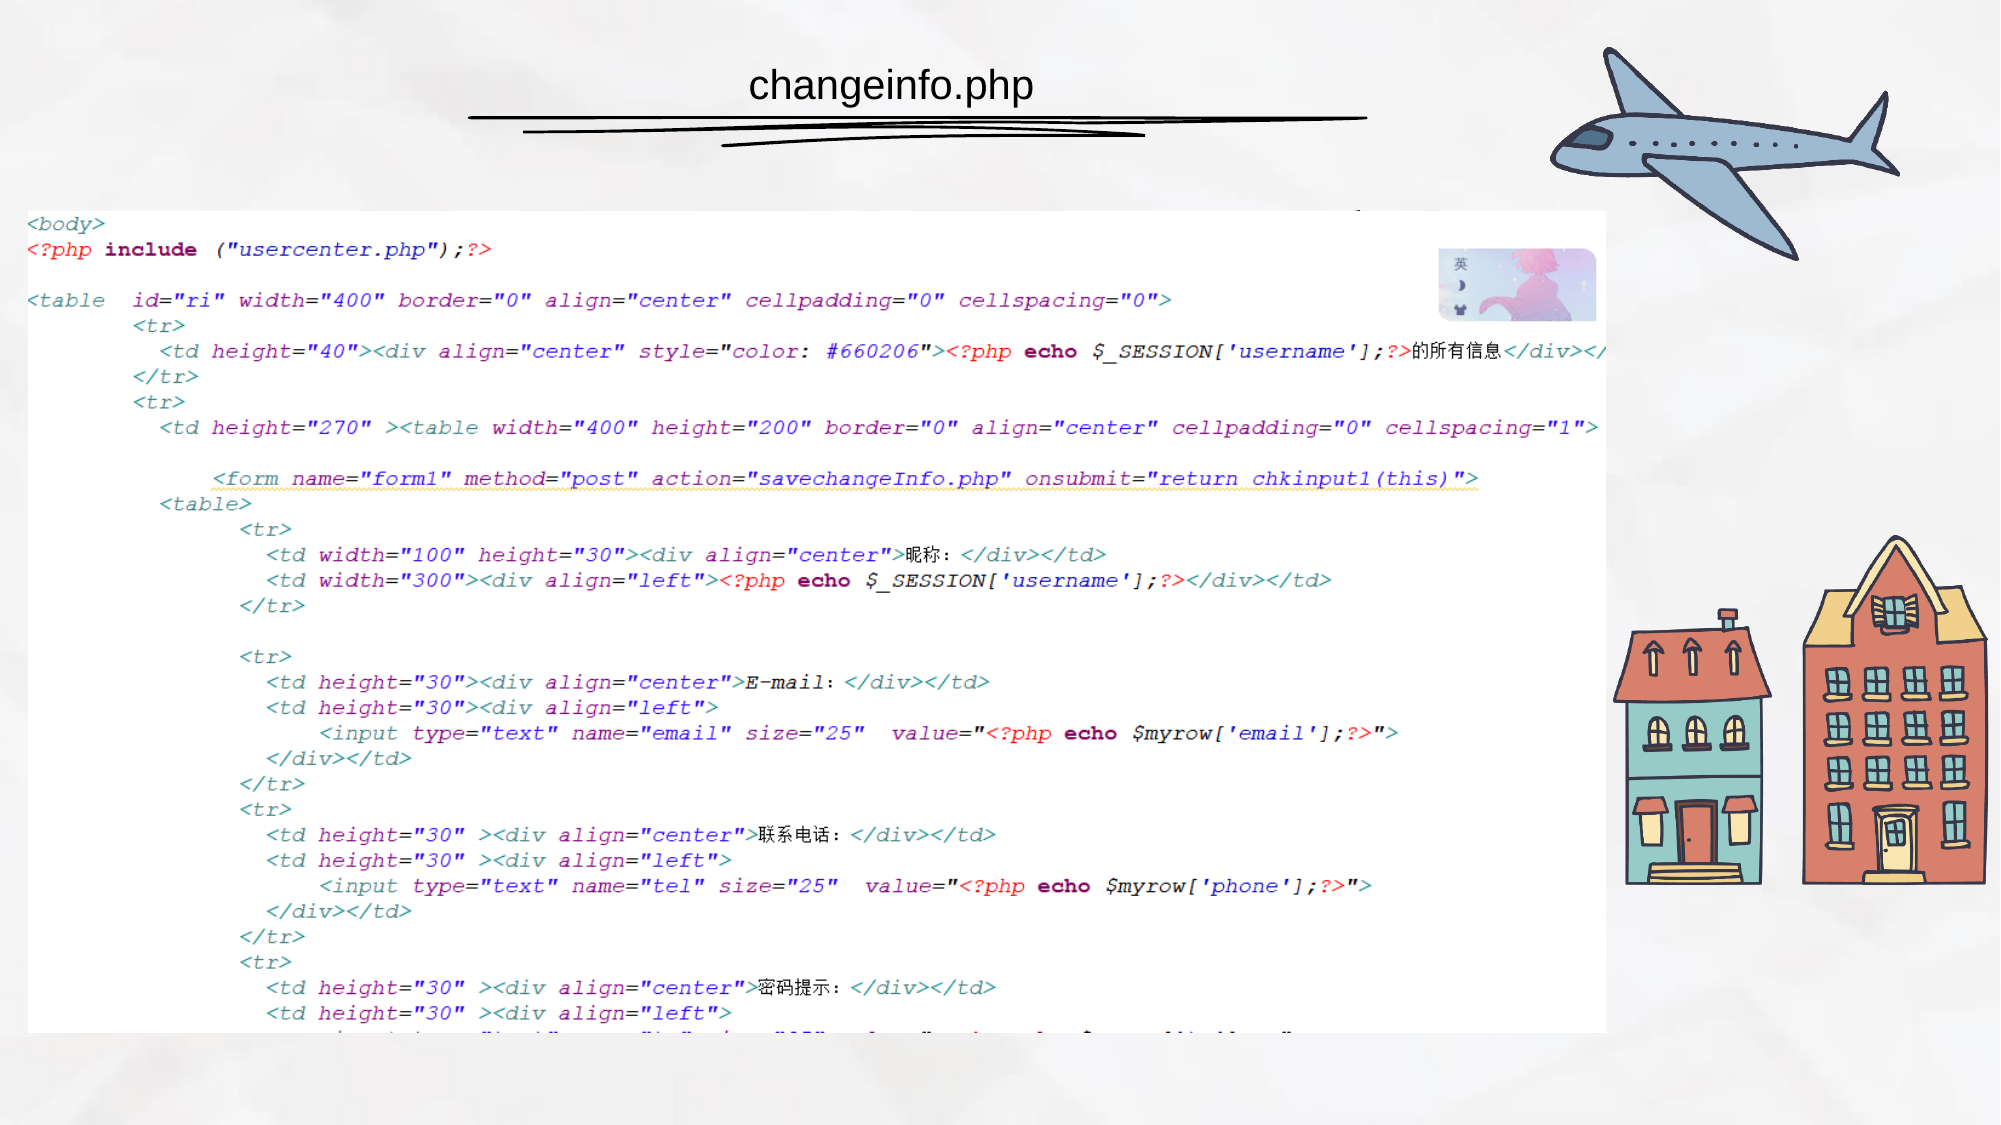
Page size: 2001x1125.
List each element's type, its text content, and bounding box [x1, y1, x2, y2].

text_box [467, 116, 1368, 148]
picture [0, 0, 2001, 1125]
text_box changeinfo.php [441, 37, 1342, 116]
